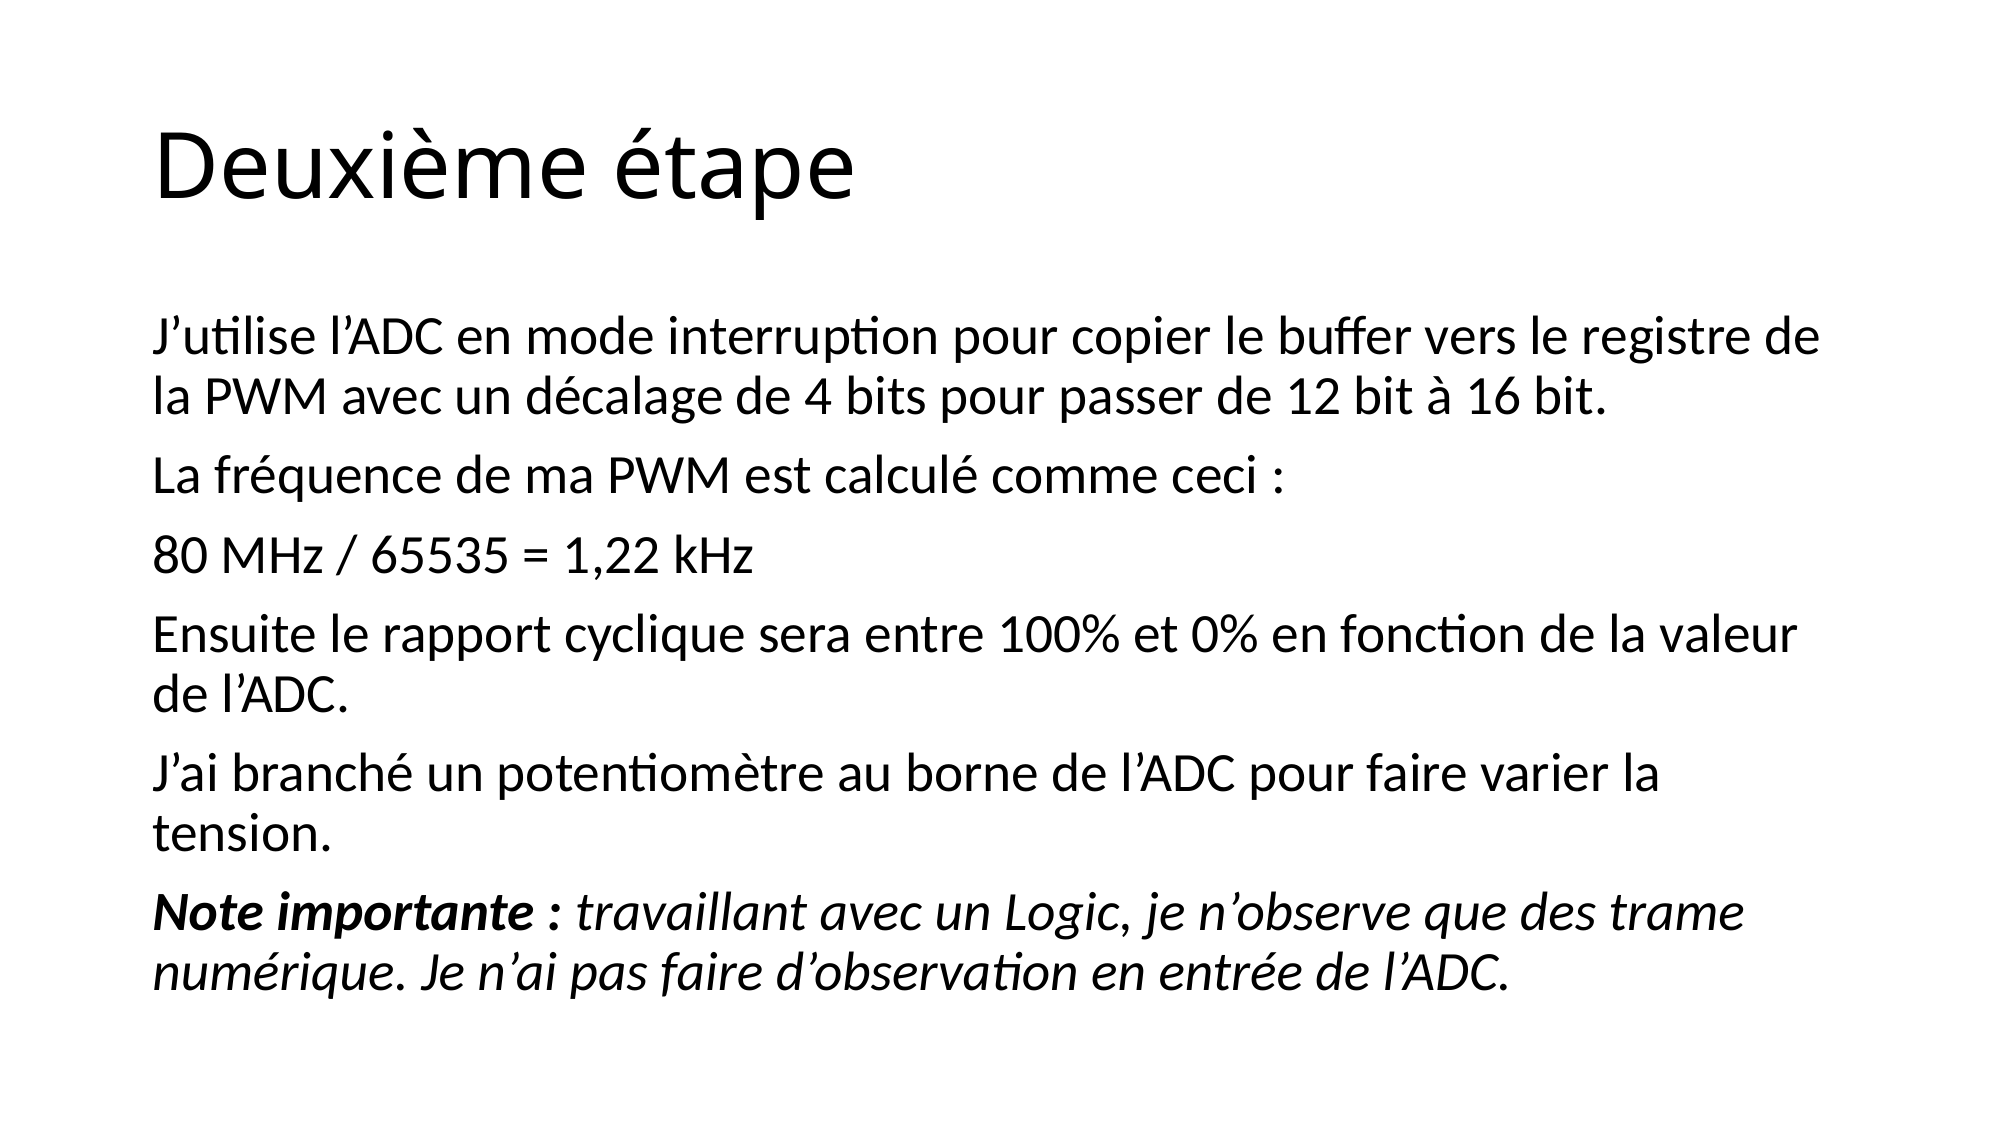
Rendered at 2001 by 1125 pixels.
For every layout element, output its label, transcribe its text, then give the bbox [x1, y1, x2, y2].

title Deuxième étape [137, 59, 1863, 278]
list J’utilise l’ADC en mode interruption pour copier le buffer vers le registre de la PWM avec un décalage de 4 bits pour passer de 12 bit à 16 bit. La fréquence de ma PWM est calculé comme ceci : 80 MHz / 65535 = 1,22 kHz Ensuite le rapport cyclique sera entre 100% et 0% en fonction de la valeur de l’ADC. J’ai branché un potentiomètre au borne de l’ADC pour faire varier la tension. Note importante : travaillant avec un Logic, je n’observe que des trame numérique. Je n’ai pas faire d’observation en entrée de l’ADC. [137, 299, 1863, 1014]
